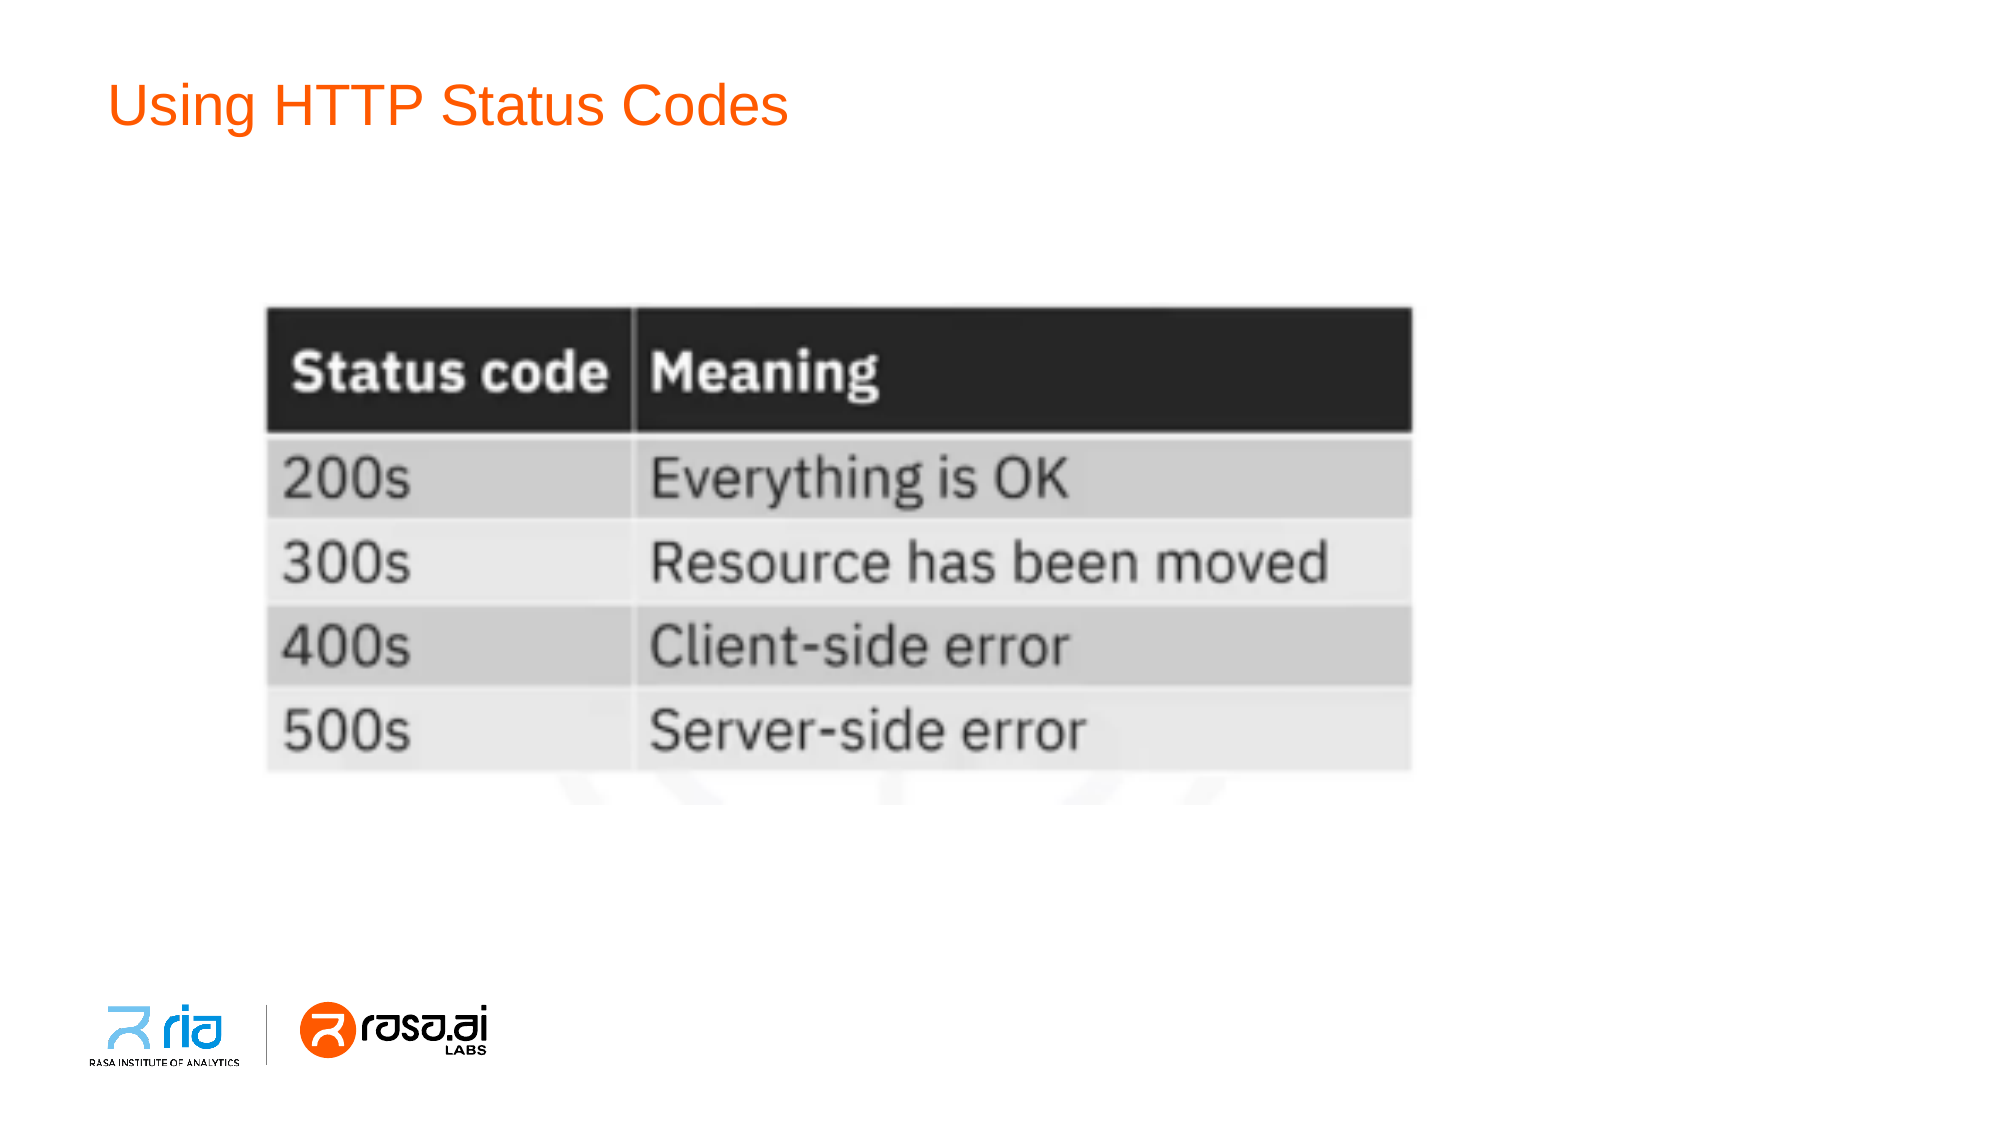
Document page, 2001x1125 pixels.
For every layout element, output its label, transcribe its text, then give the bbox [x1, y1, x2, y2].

picture [78, 992, 250, 1078]
title Using HTTP Status Codes [107, 66, 1357, 138]
picture [255, 302, 1427, 806]
